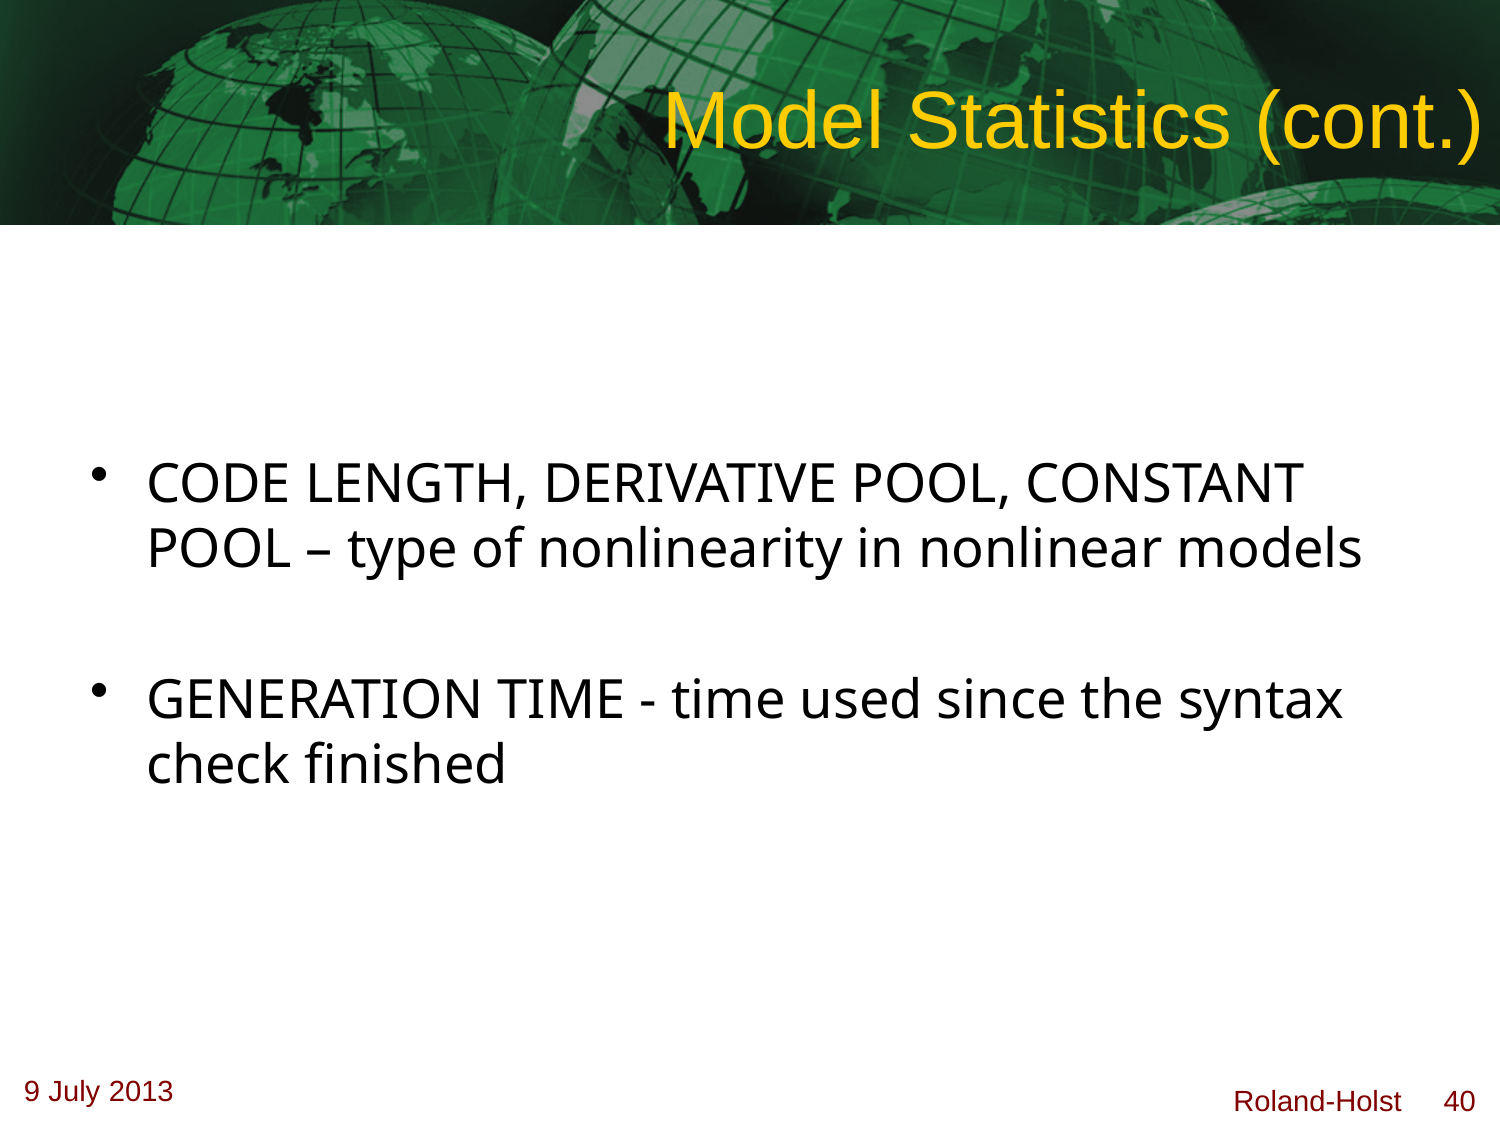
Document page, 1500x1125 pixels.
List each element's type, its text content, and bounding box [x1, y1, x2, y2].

list CODE LENGTH, DERIVATIVE POOL, CONSTANT POOL – type of nonlinearity in nonlinear models GENERATION TIME - time used since the syntax check finished [75, 440, 1413, 977]
picture [0, 0, 1500, 225]
title Model Statistics (cont.) [382, 22, 1500, 211]
